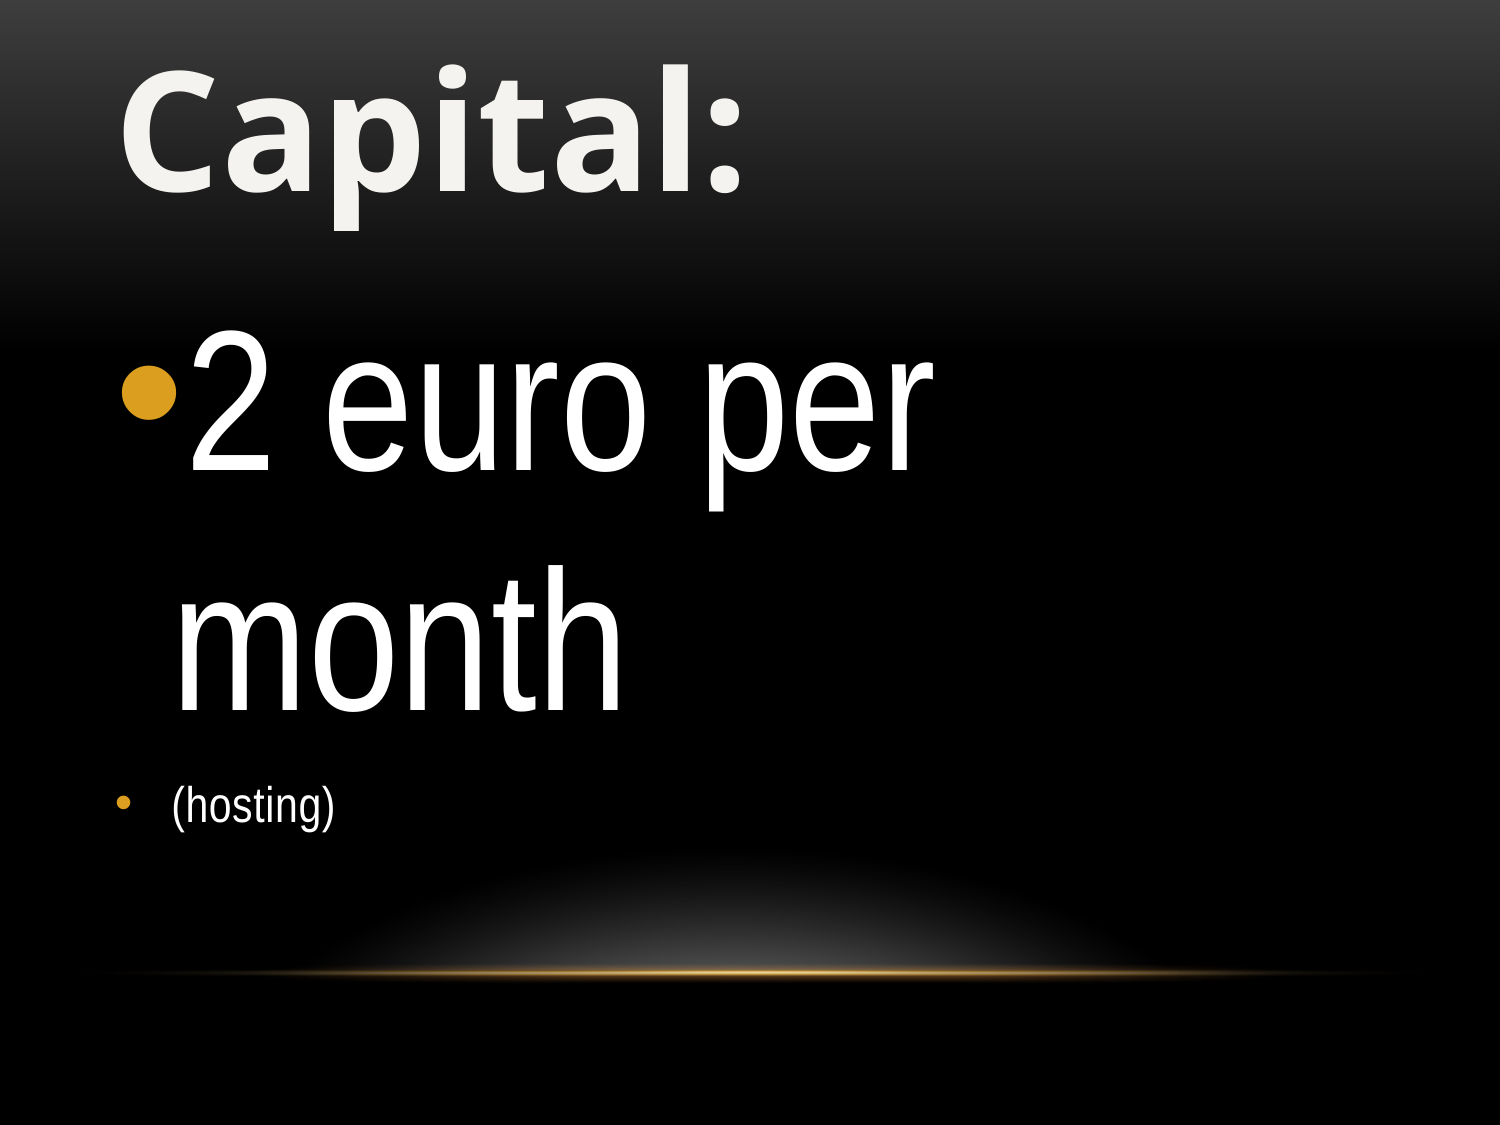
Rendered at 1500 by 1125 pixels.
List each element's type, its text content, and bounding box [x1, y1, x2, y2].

title Capital: [99, 45, 1400, 233]
picture [0, 0, 1500, 1125]
list 2 euro per month (hosting) [99, 262, 1400, 938]
